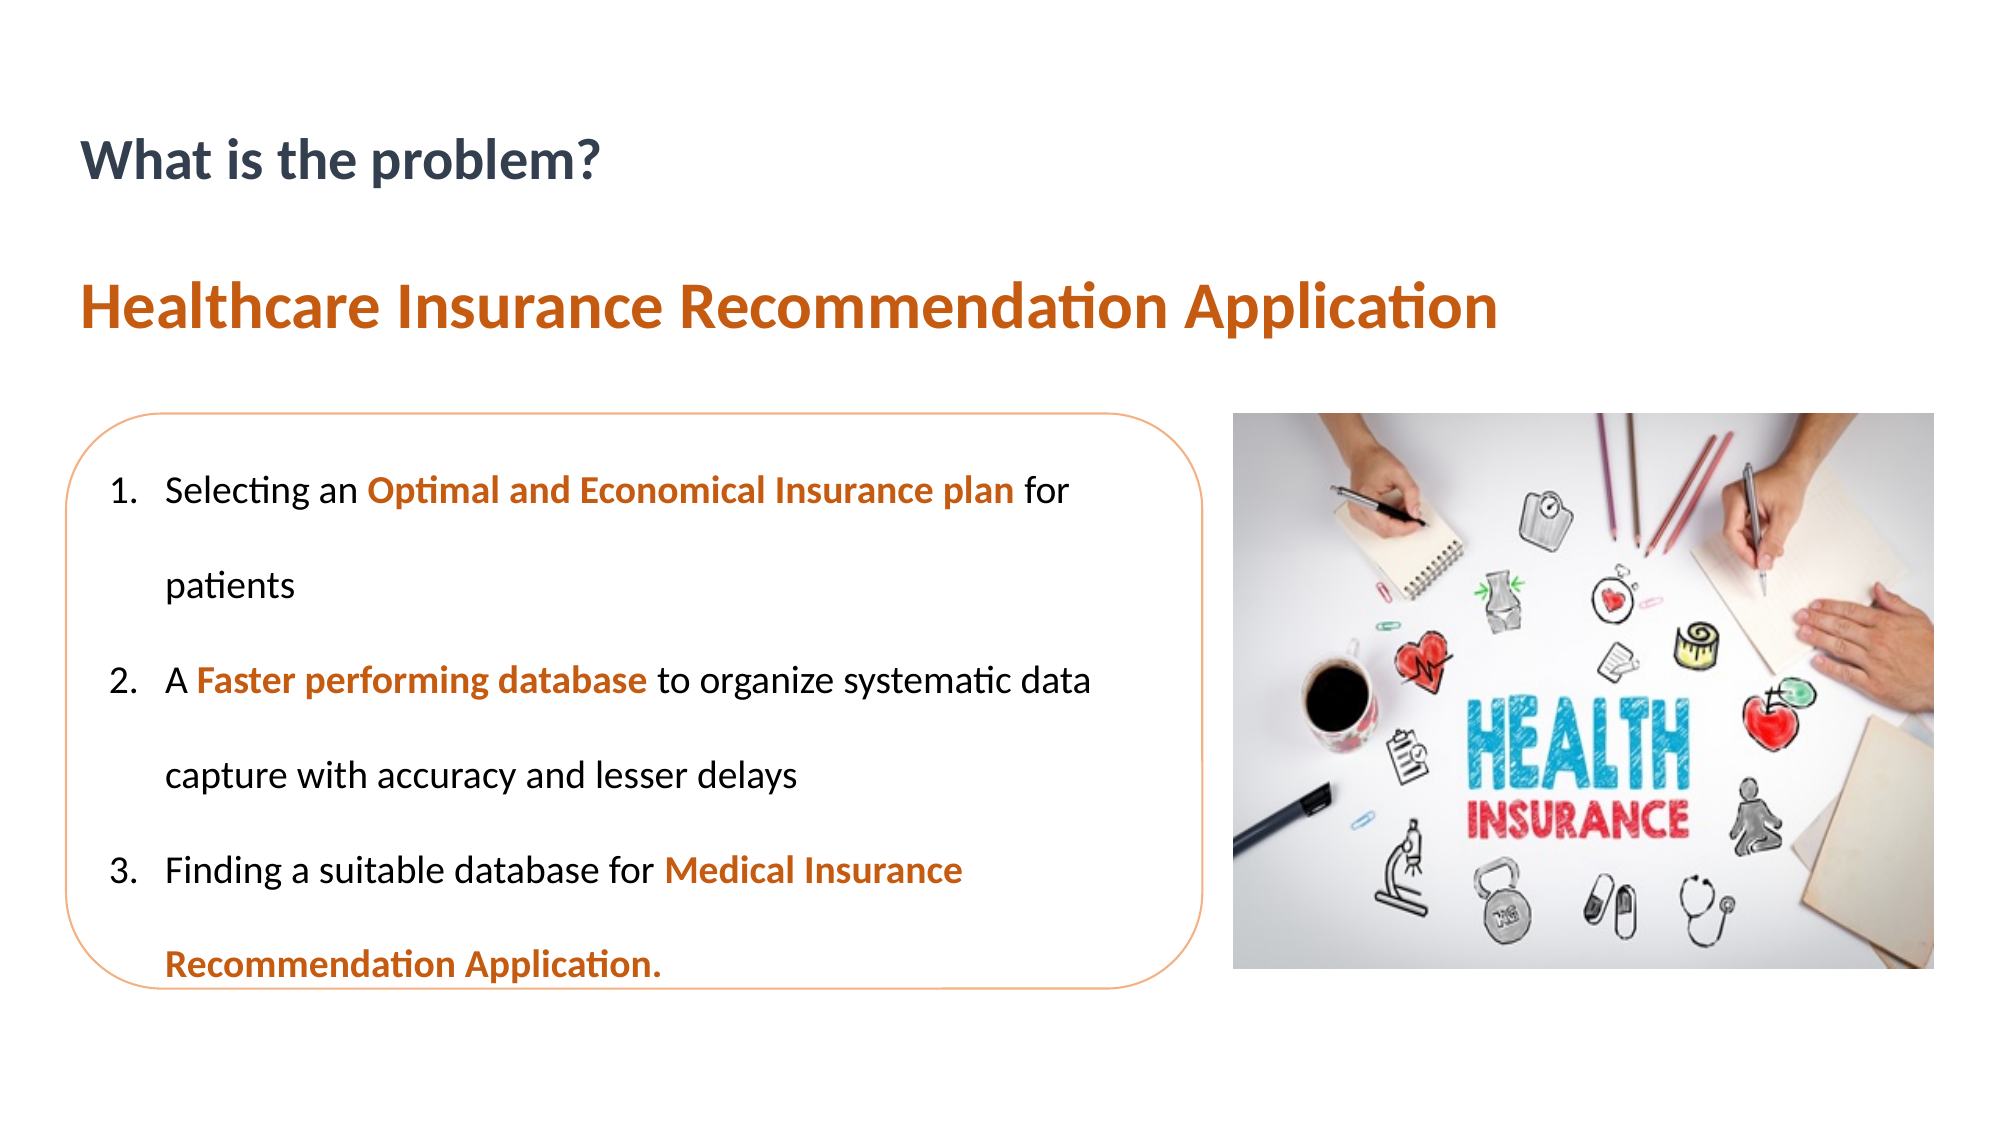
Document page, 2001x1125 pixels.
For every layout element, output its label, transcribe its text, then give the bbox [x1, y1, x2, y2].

picture [1233, 413, 1934, 969]
text_box Selecting an Optimal and Economical Insurance plan for patients A Faster performing database to organize systematic data capture with accuracy and lesser delays Finding a suitable database for Medical Insurance Recommendation Application. [64, 412, 1204, 990]
text_box Healthcare Insurance Recommendation Application [65, 254, 1799, 350]
text_box What is the problem? [65, 113, 1799, 199]
